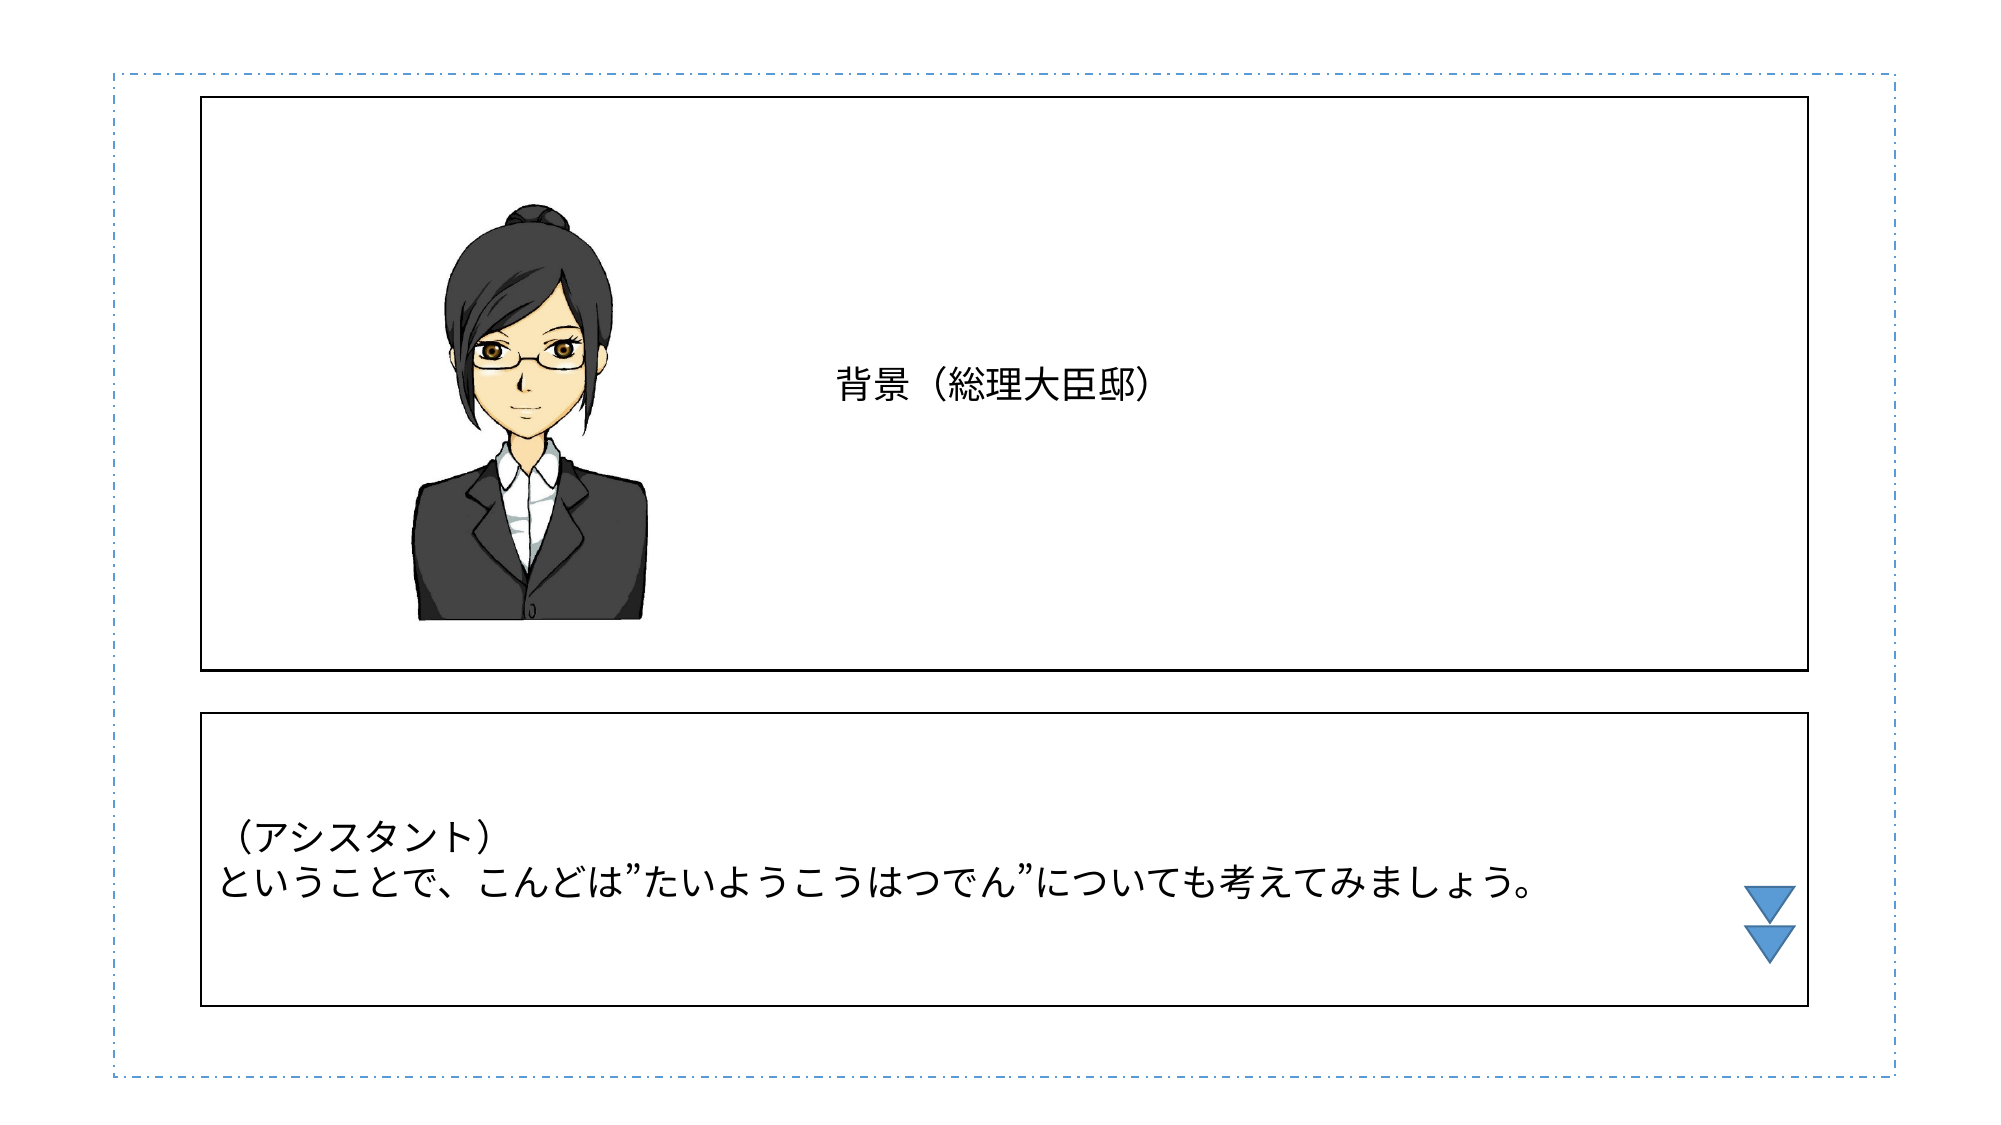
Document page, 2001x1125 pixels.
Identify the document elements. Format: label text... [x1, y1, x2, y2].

text_box （アシスタント） ということで、こんどは”たいようこうはつでん”についても考えてみましょう。 [200, 712, 1809, 1007]
text_box 背景（総理大臣邸） [200, 96, 1809, 672]
text_box [1743, 925, 1797, 965]
picture [310, 143, 818, 651]
text_box [113, 73, 1896, 1078]
text_box [1743, 885, 1797, 925]
